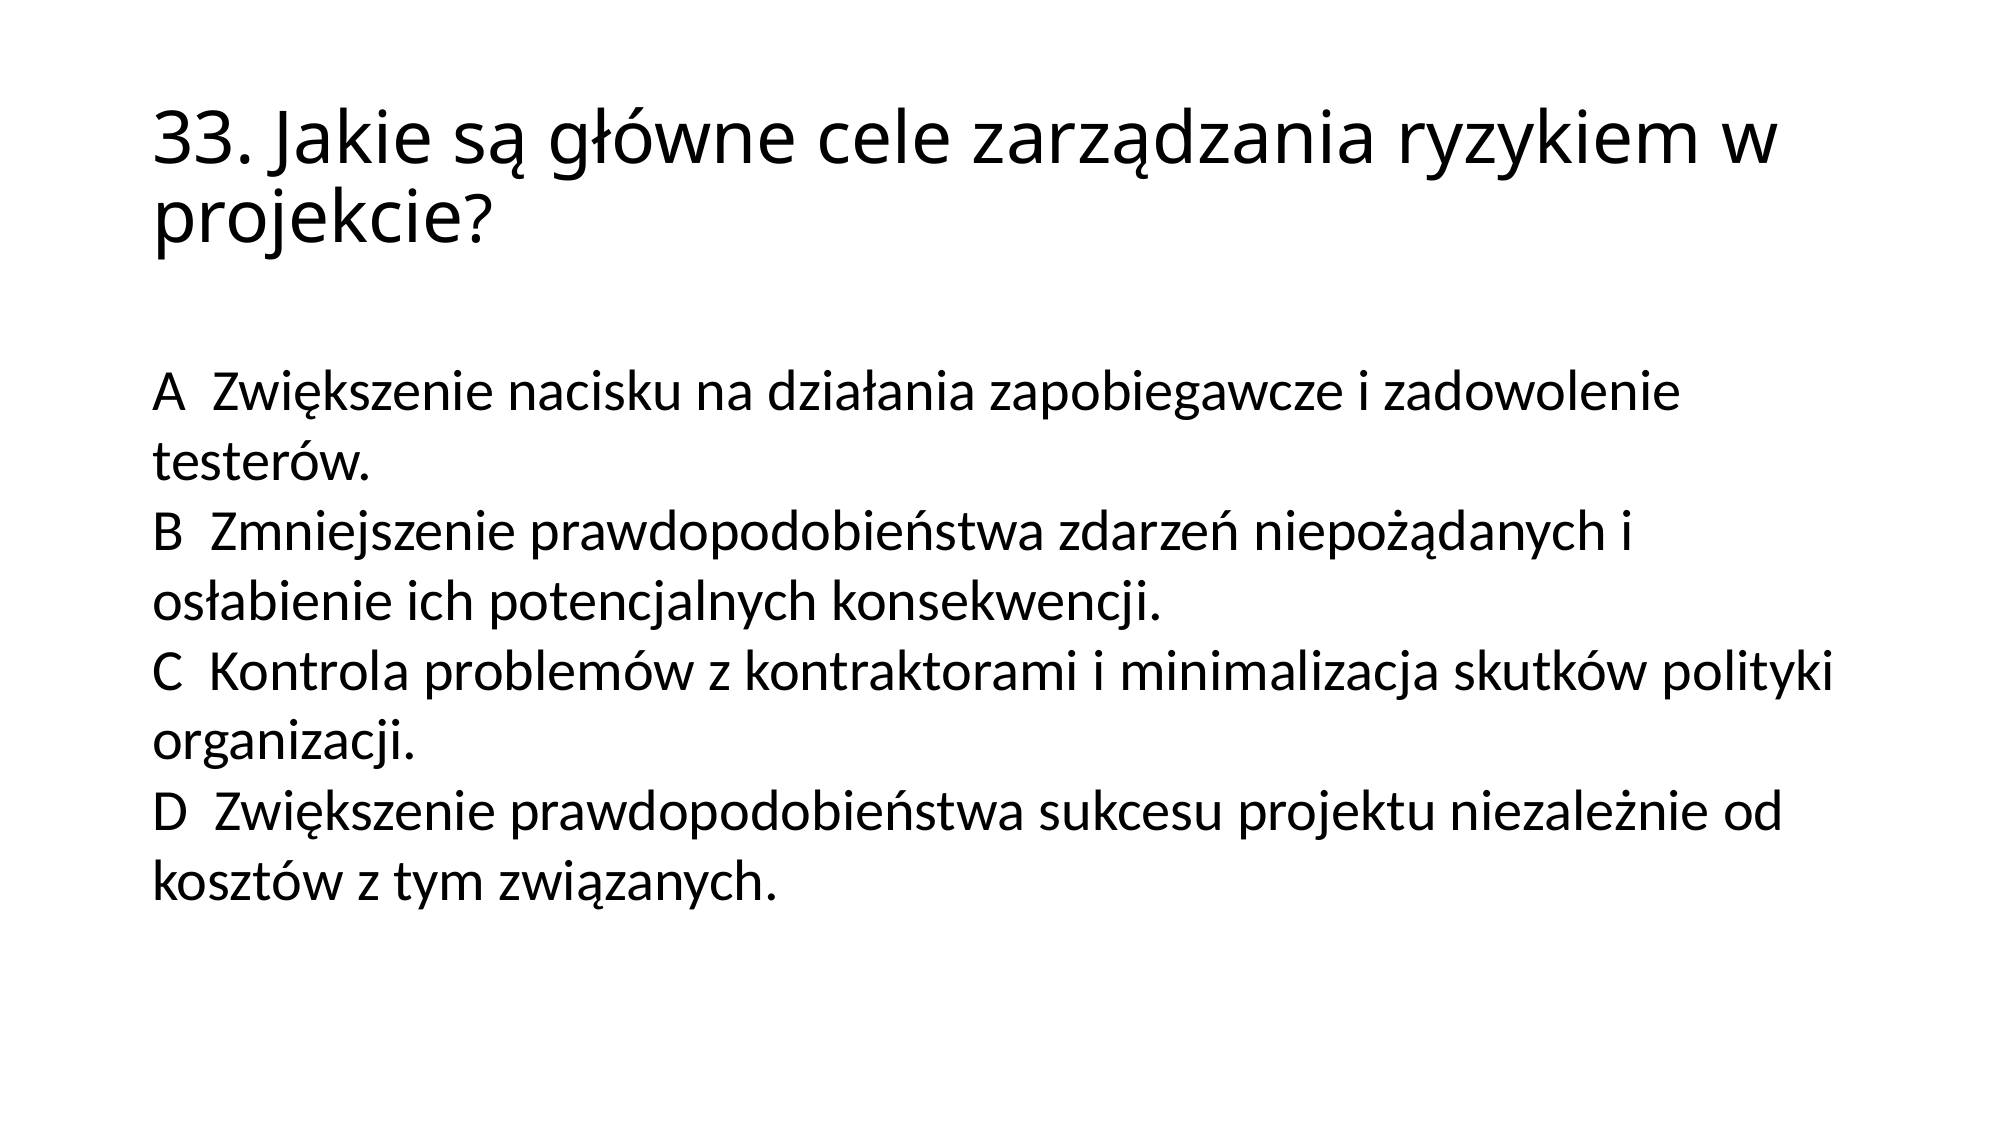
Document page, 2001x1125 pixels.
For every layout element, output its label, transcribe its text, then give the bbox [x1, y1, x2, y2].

text_box 33. Jakie są główne cele zarządzania ryzykiem w projekcie? [137, 59, 1863, 299]
text_box A Zwiększenie nacisku na działania zapobiegawcze i zadowolenie testerów. B Zmniejszenie prawdopodobieństwa zdarzeń niepożądanych i osłabienie ich potencjalnych konsekwencji. C Kontrola problemów z kontraktorami i minimalizacja skutków polityki organizacji. D Zwiększenie prawdopodobieństwa sukcesu projektu niezależnie od kosztów z tym związanych. [137, 299, 1863, 1013]
